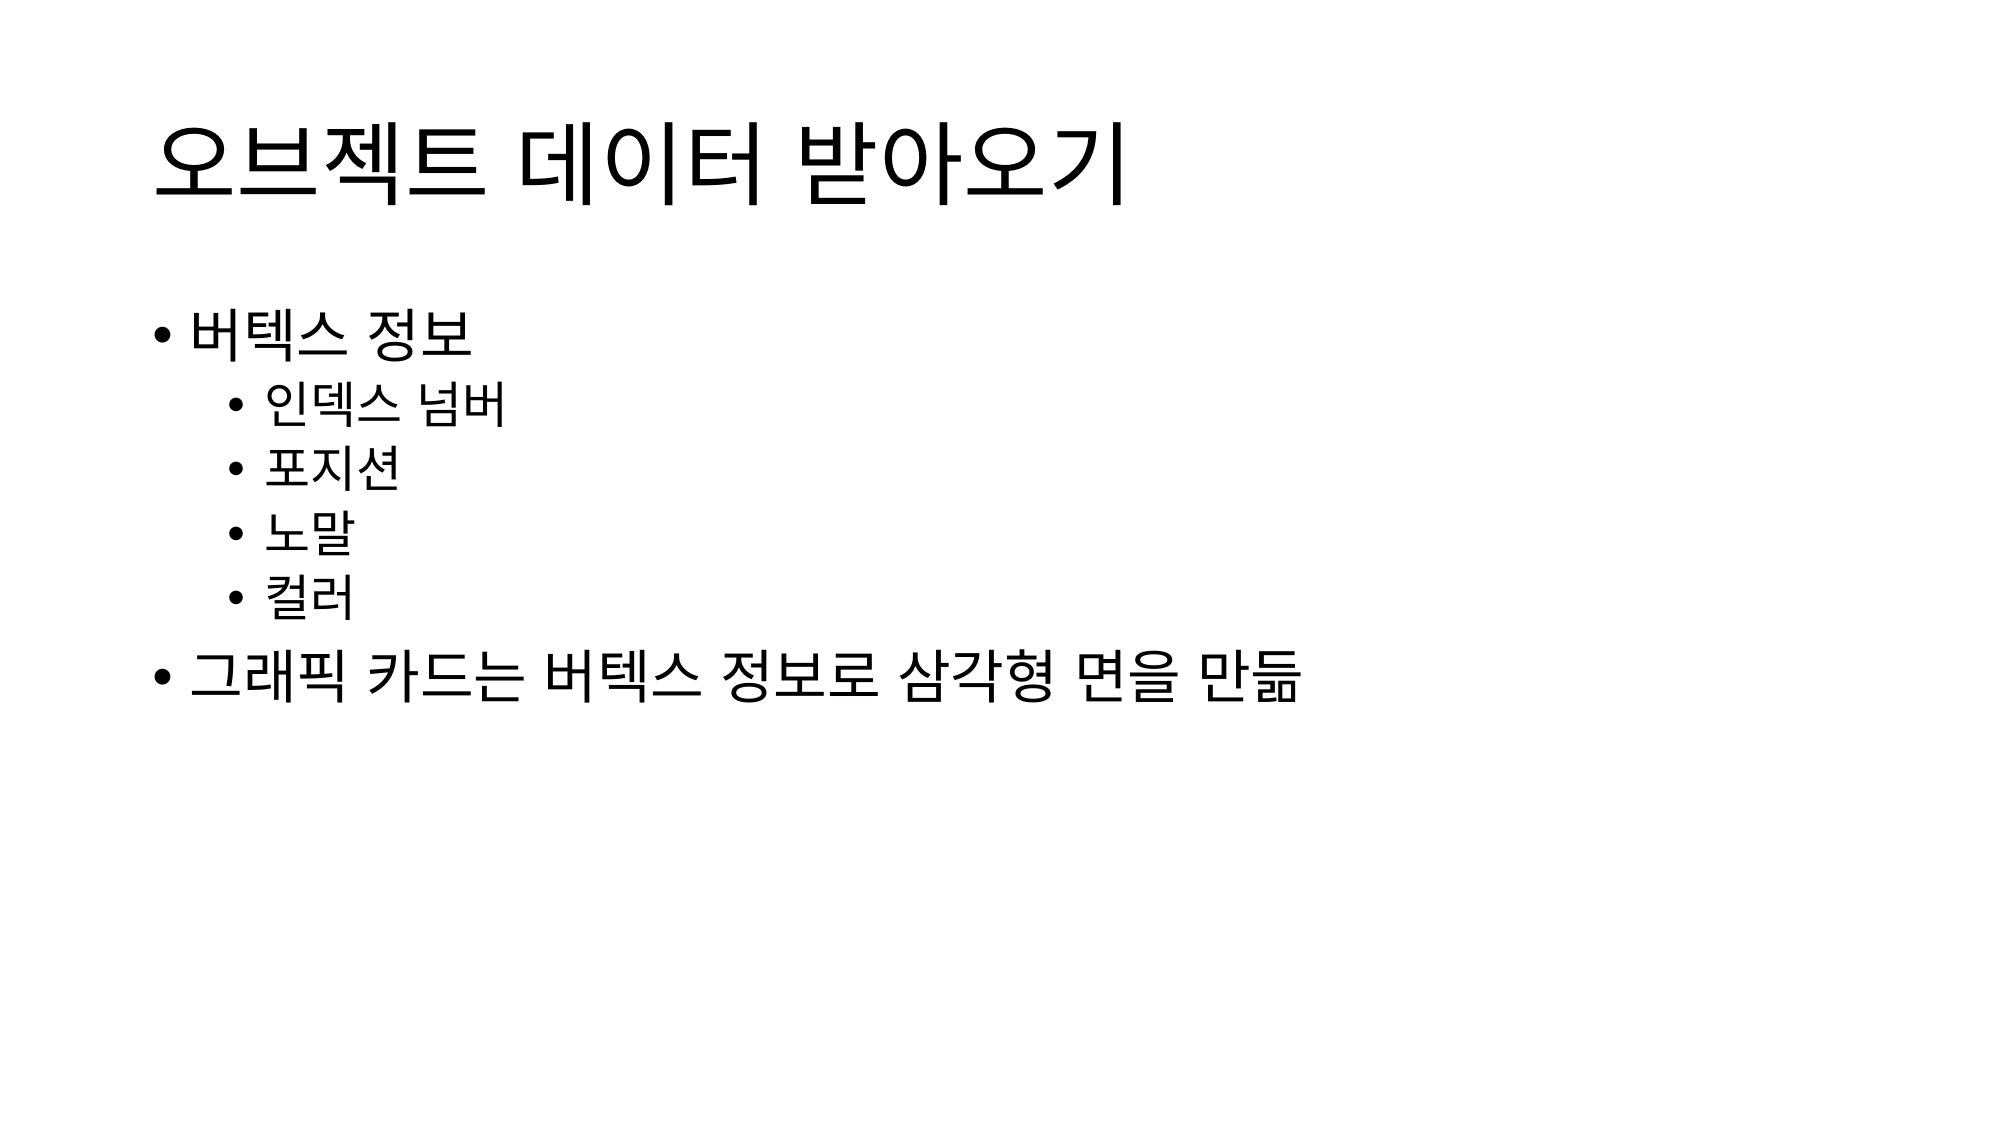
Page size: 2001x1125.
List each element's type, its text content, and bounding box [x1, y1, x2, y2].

title 오브젝트 데이터 받아오기 [137, 59, 1863, 278]
list 버텍스 정보 인덱스 넘버 포지션 노말 컬러 그래픽 카드는 버텍스 정보로 삼각형 면을 만듦 [137, 299, 1863, 1014]
